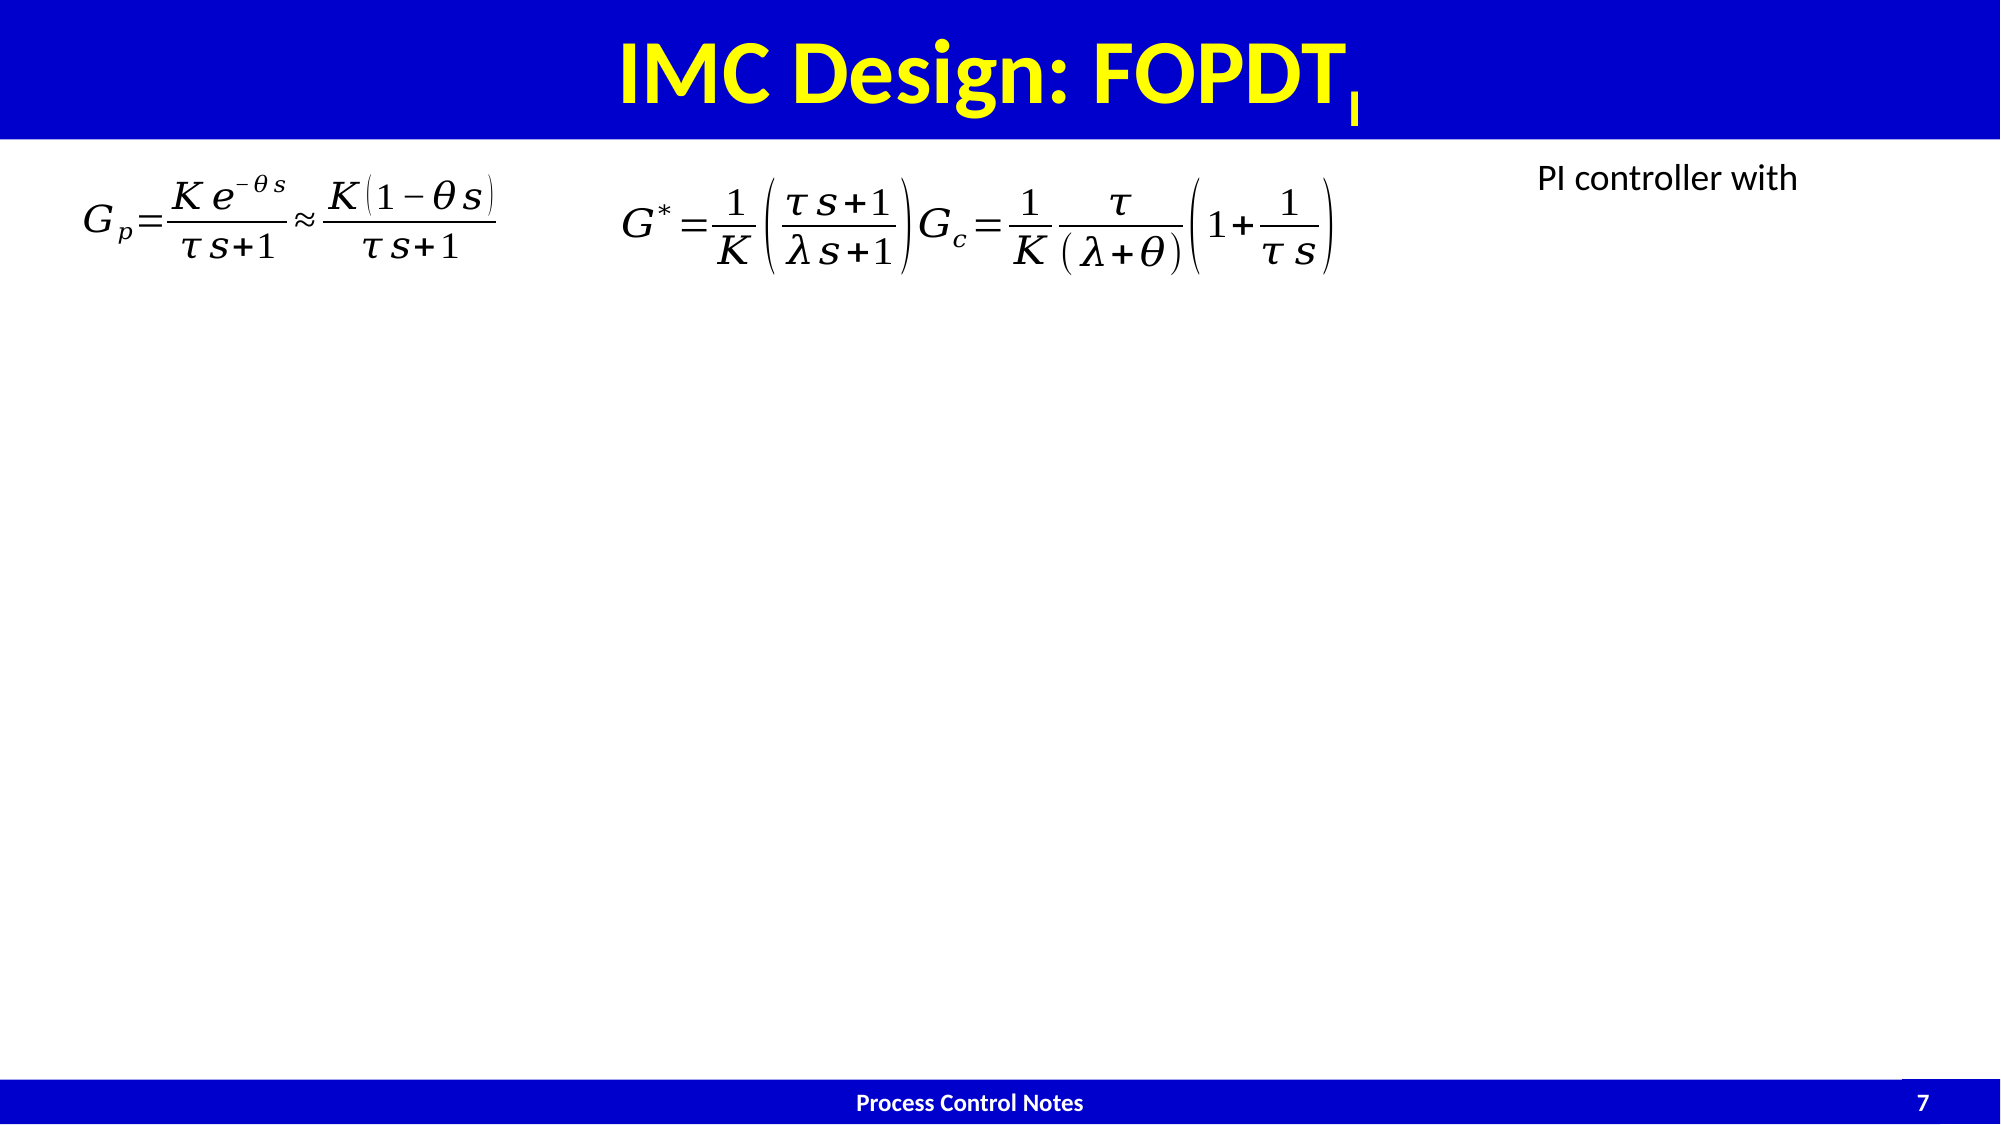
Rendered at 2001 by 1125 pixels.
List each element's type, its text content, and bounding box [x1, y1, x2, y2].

title IMC Design: FOPDTI [0, 0, 2000, 140]
